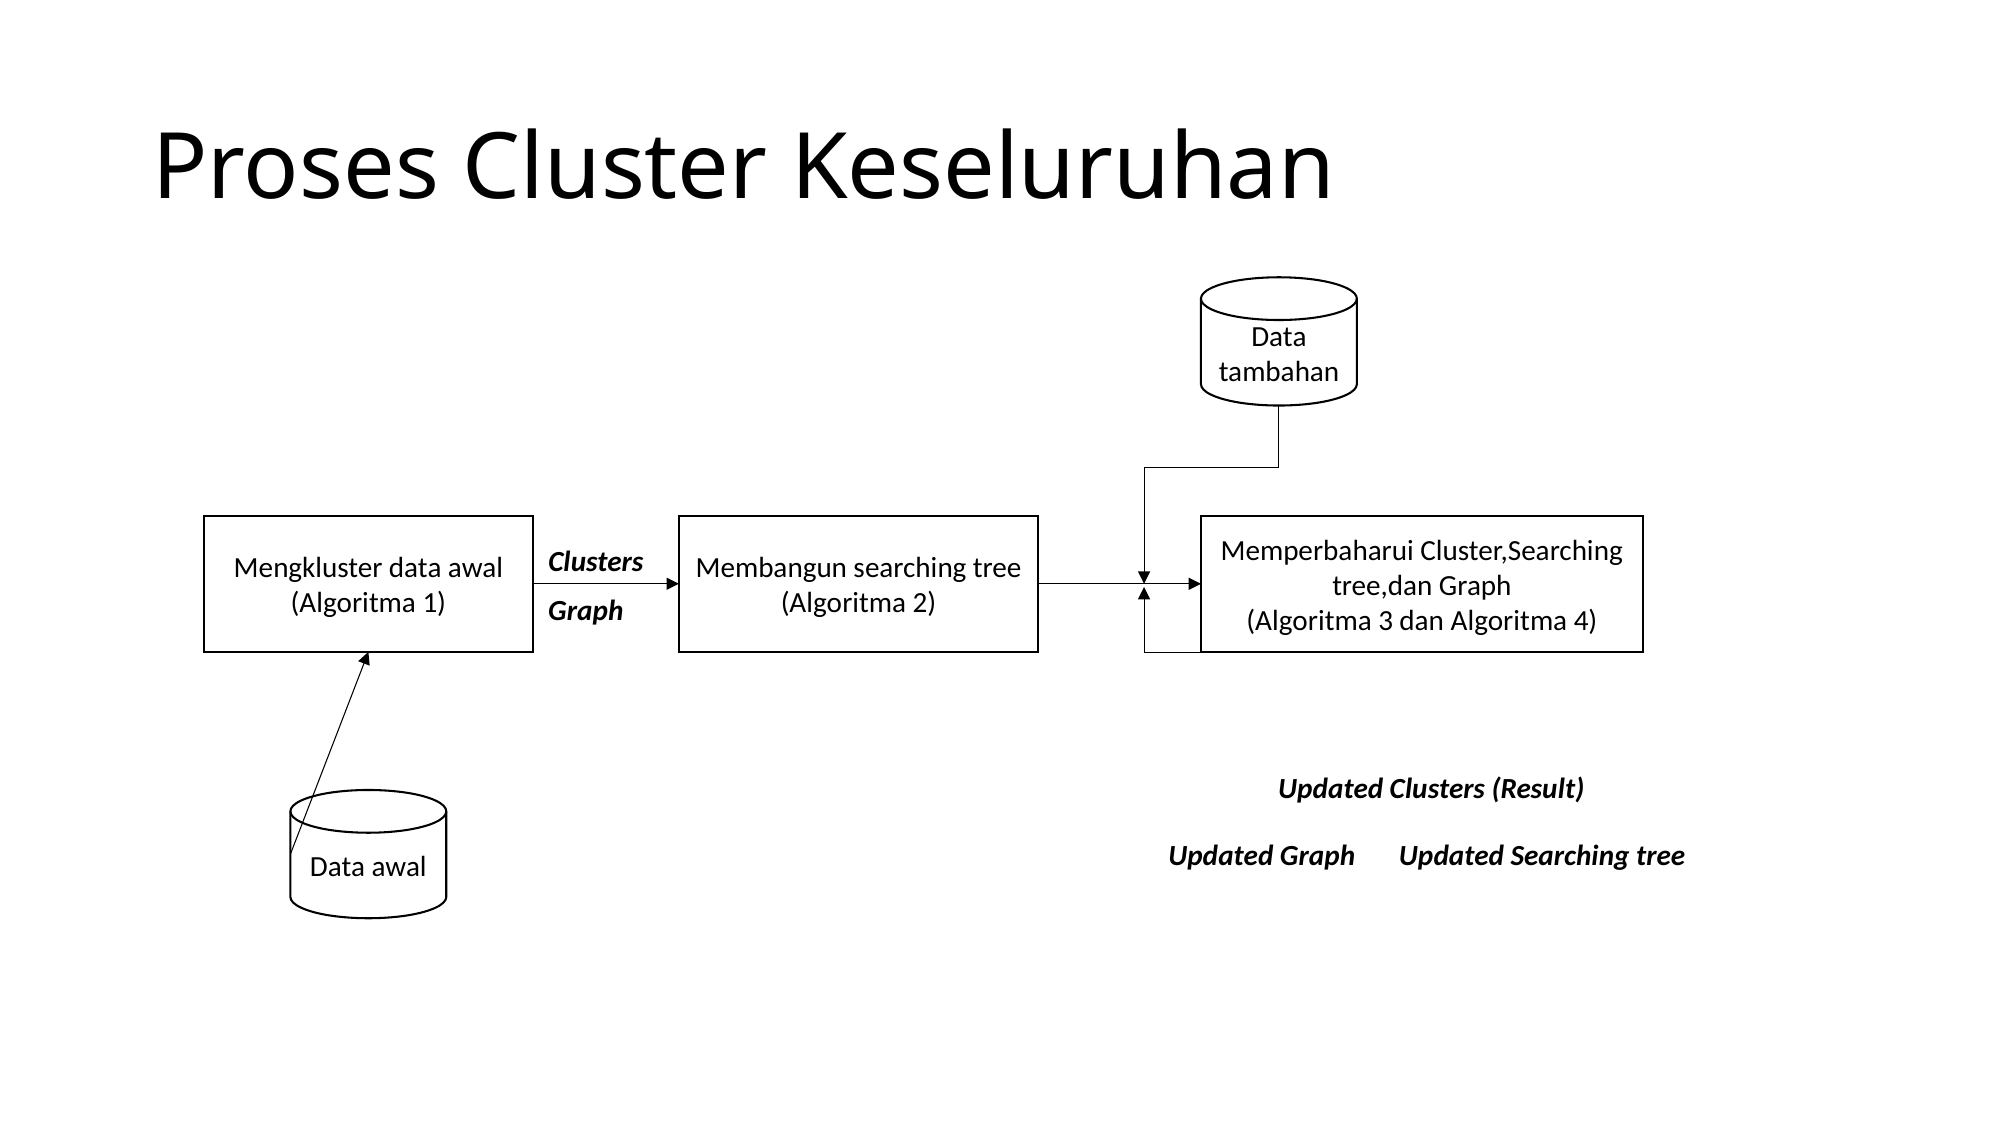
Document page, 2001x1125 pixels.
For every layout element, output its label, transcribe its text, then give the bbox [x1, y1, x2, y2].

text_box Data awal [289, 788, 448, 920]
text_box Updated Searching tree [1384, 828, 1701, 879]
text_box Graph [533, 584, 639, 634]
text_box Updated Graph [1153, 828, 1371, 879]
text_box Memperbaharui Cluster,Searching tree,dan Graph (Algoritma 3 dan Algoritma 4) [1201, 515, 1644, 583]
text_box Mengkluster data awal (Algoritma 1) [203, 515, 534, 653]
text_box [1143, 583, 1643, 587]
text_box Clusters [533, 535, 659, 583]
text_box Memperbaharui Cluster,Searching tree,dan Graph (Algoritma 3 dan Algoritma 4) [1200, 587, 1643, 652]
title Proses Cluster Keseluruhan [137, 59, 1863, 278]
text_box Membangun searching tree (Algoritma 2) [678, 515, 1039, 653]
text_box Updated Clusters (Result) [1263, 761, 1600, 812]
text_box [1143, 341, 1201, 583]
text_box Data tambahan [1199, 276, 1358, 407]
